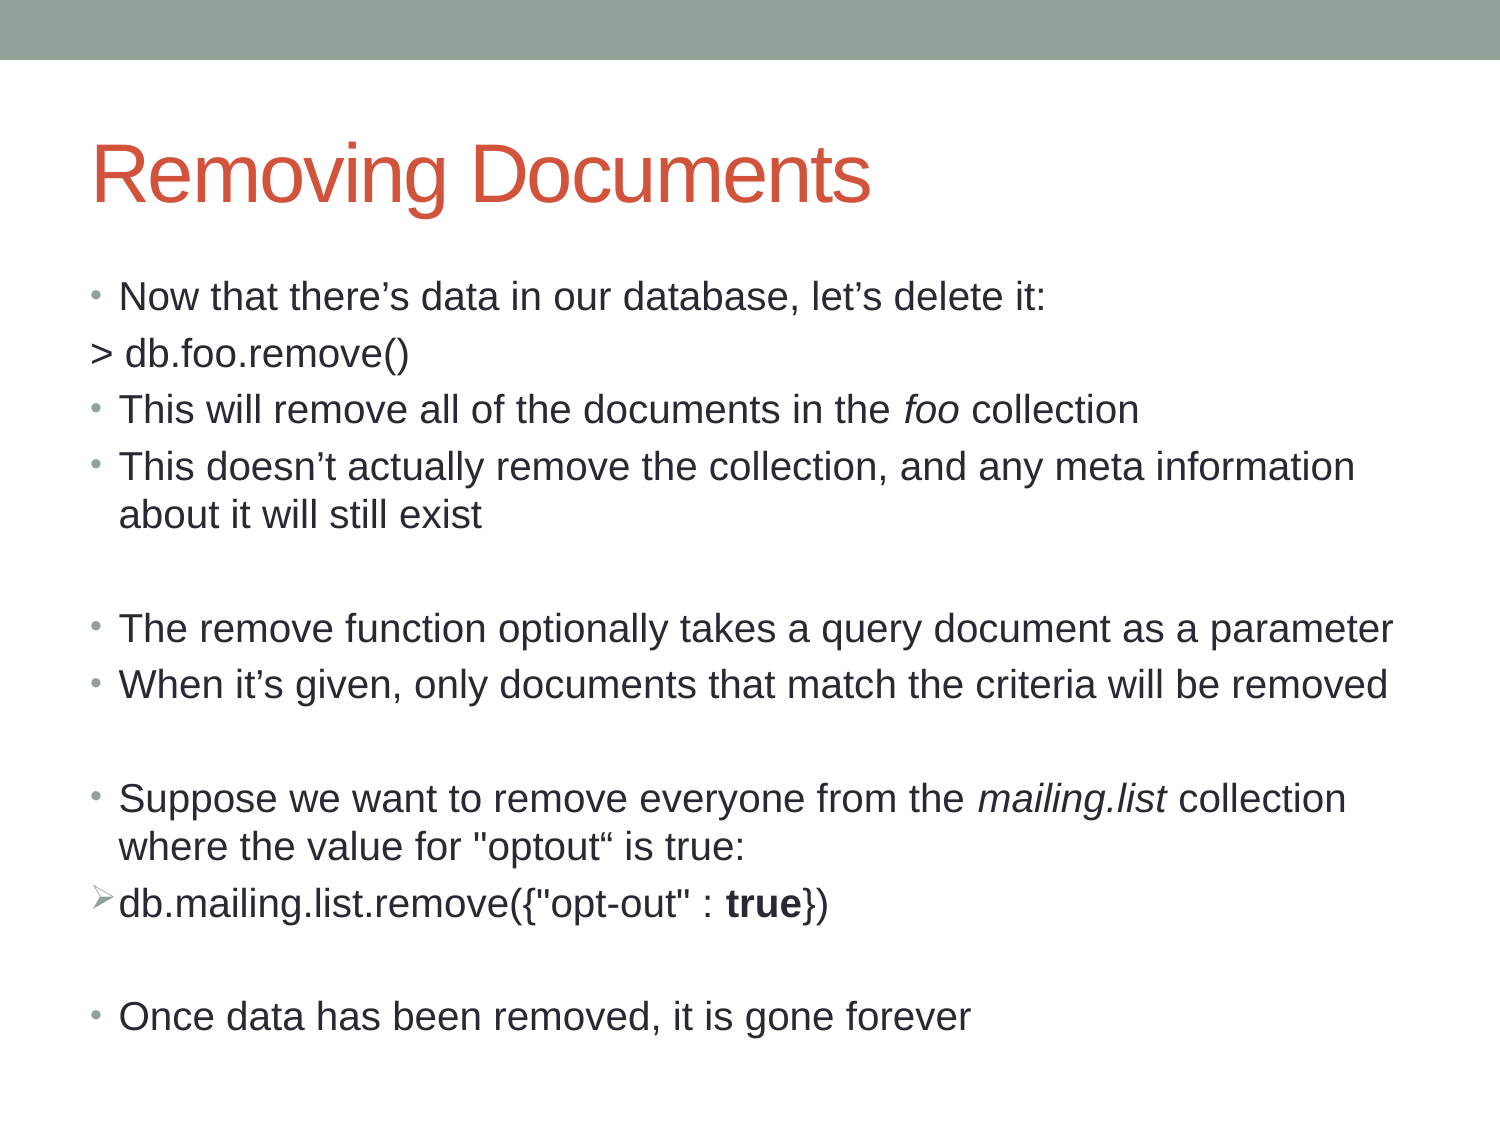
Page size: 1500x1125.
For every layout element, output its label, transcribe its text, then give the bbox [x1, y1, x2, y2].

list Now that there’s data in our database, let’s delete it: > db.foo.remove() This will remove all of the documents in the foo collection This doesn’t actually remove the collection, and any meta information about it will still exist The remove function optionally takes a query document as a parameter When it’s given, only documents that match the criteria will be removed Suppose we want to remove everyone from the mailing.list collection where the value for "optout“ is true: db.mailing.list.remove({"opt-out" : true}) Once data has been removed, it is gone forever [75, 262, 1425, 1063]
title Removing Documents [75, 87, 1425, 250]
